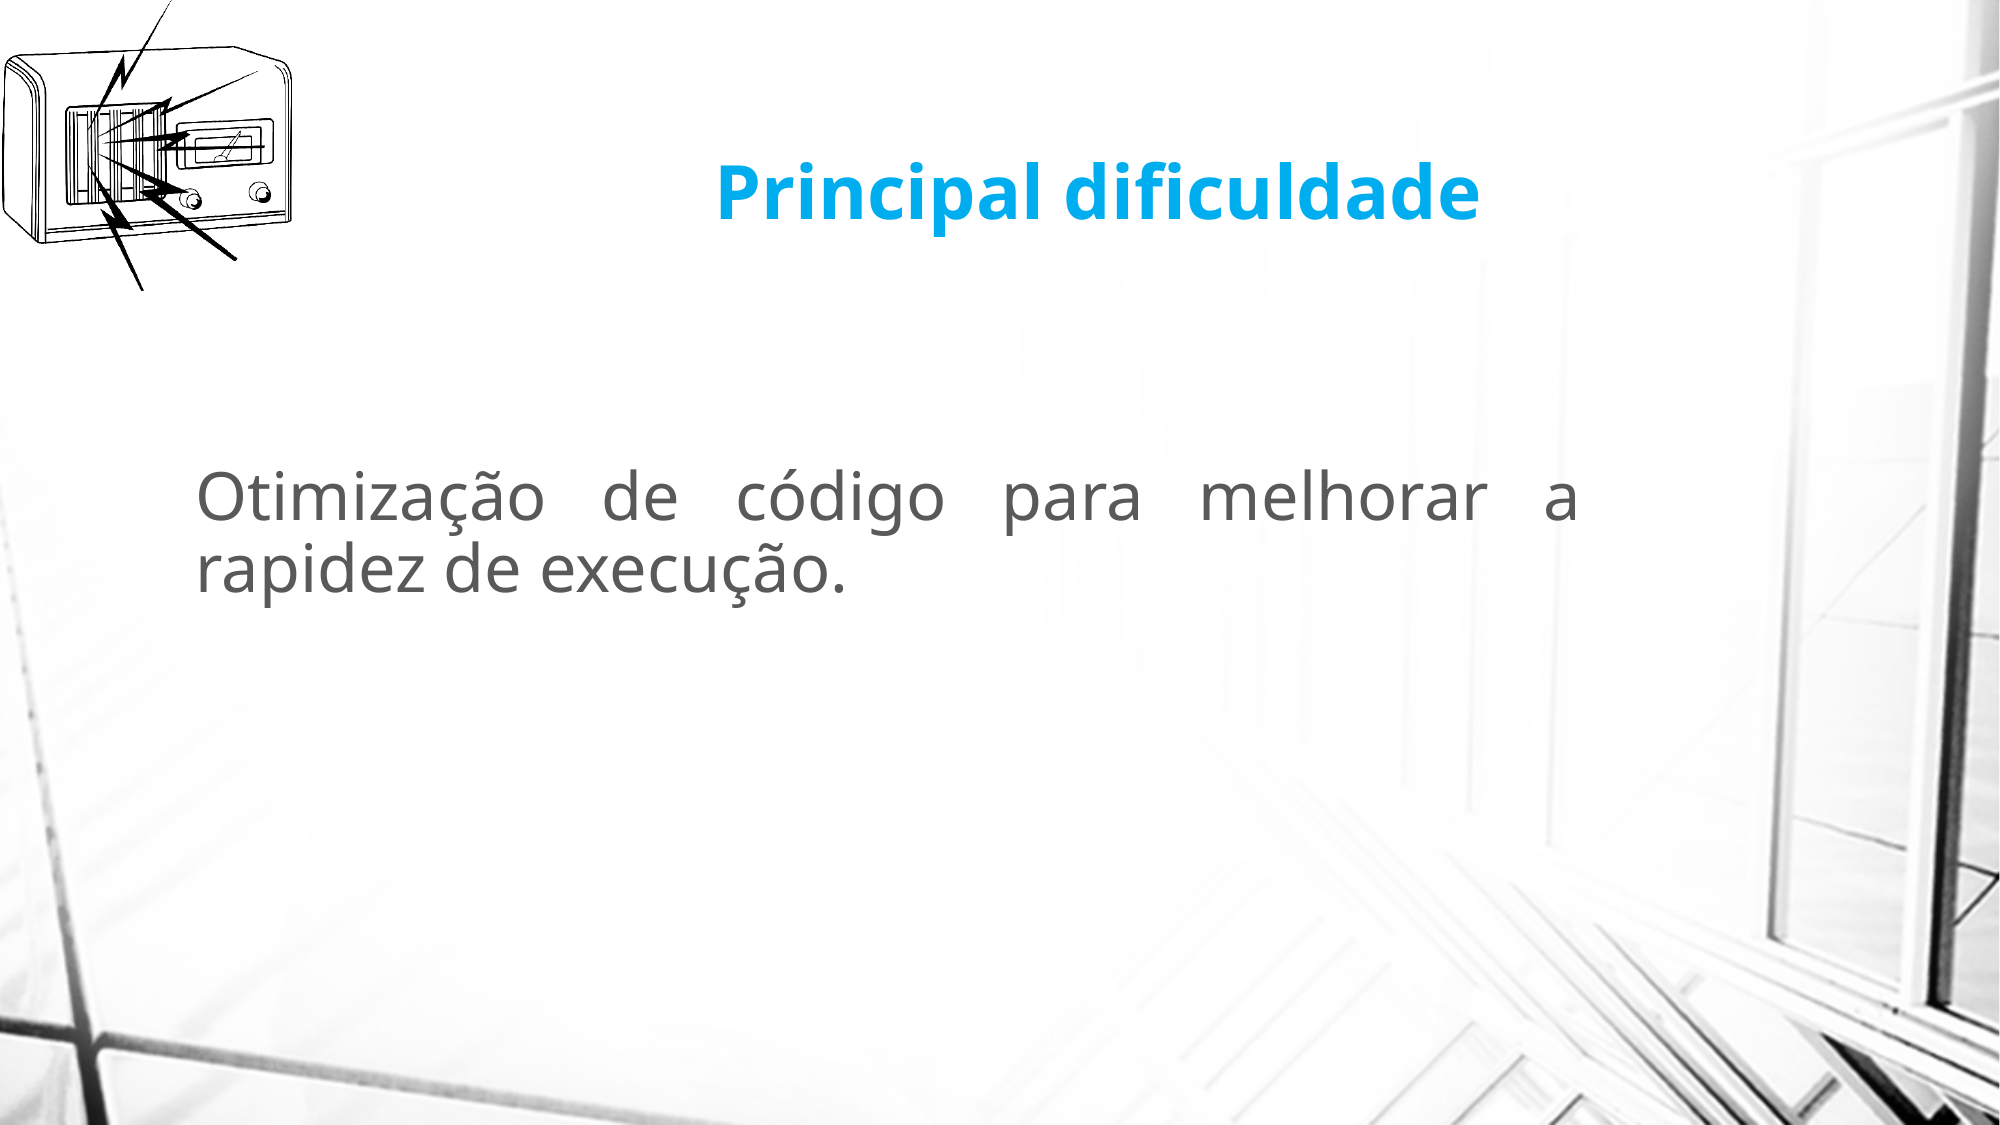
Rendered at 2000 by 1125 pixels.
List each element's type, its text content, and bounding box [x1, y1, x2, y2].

picture [0, 0, 2000, 1125]
title Principal dificuldade [385, 66, 1811, 242]
list Otimização de código para melhorar a rapidez de execução. [172, 338, 1598, 1026]
